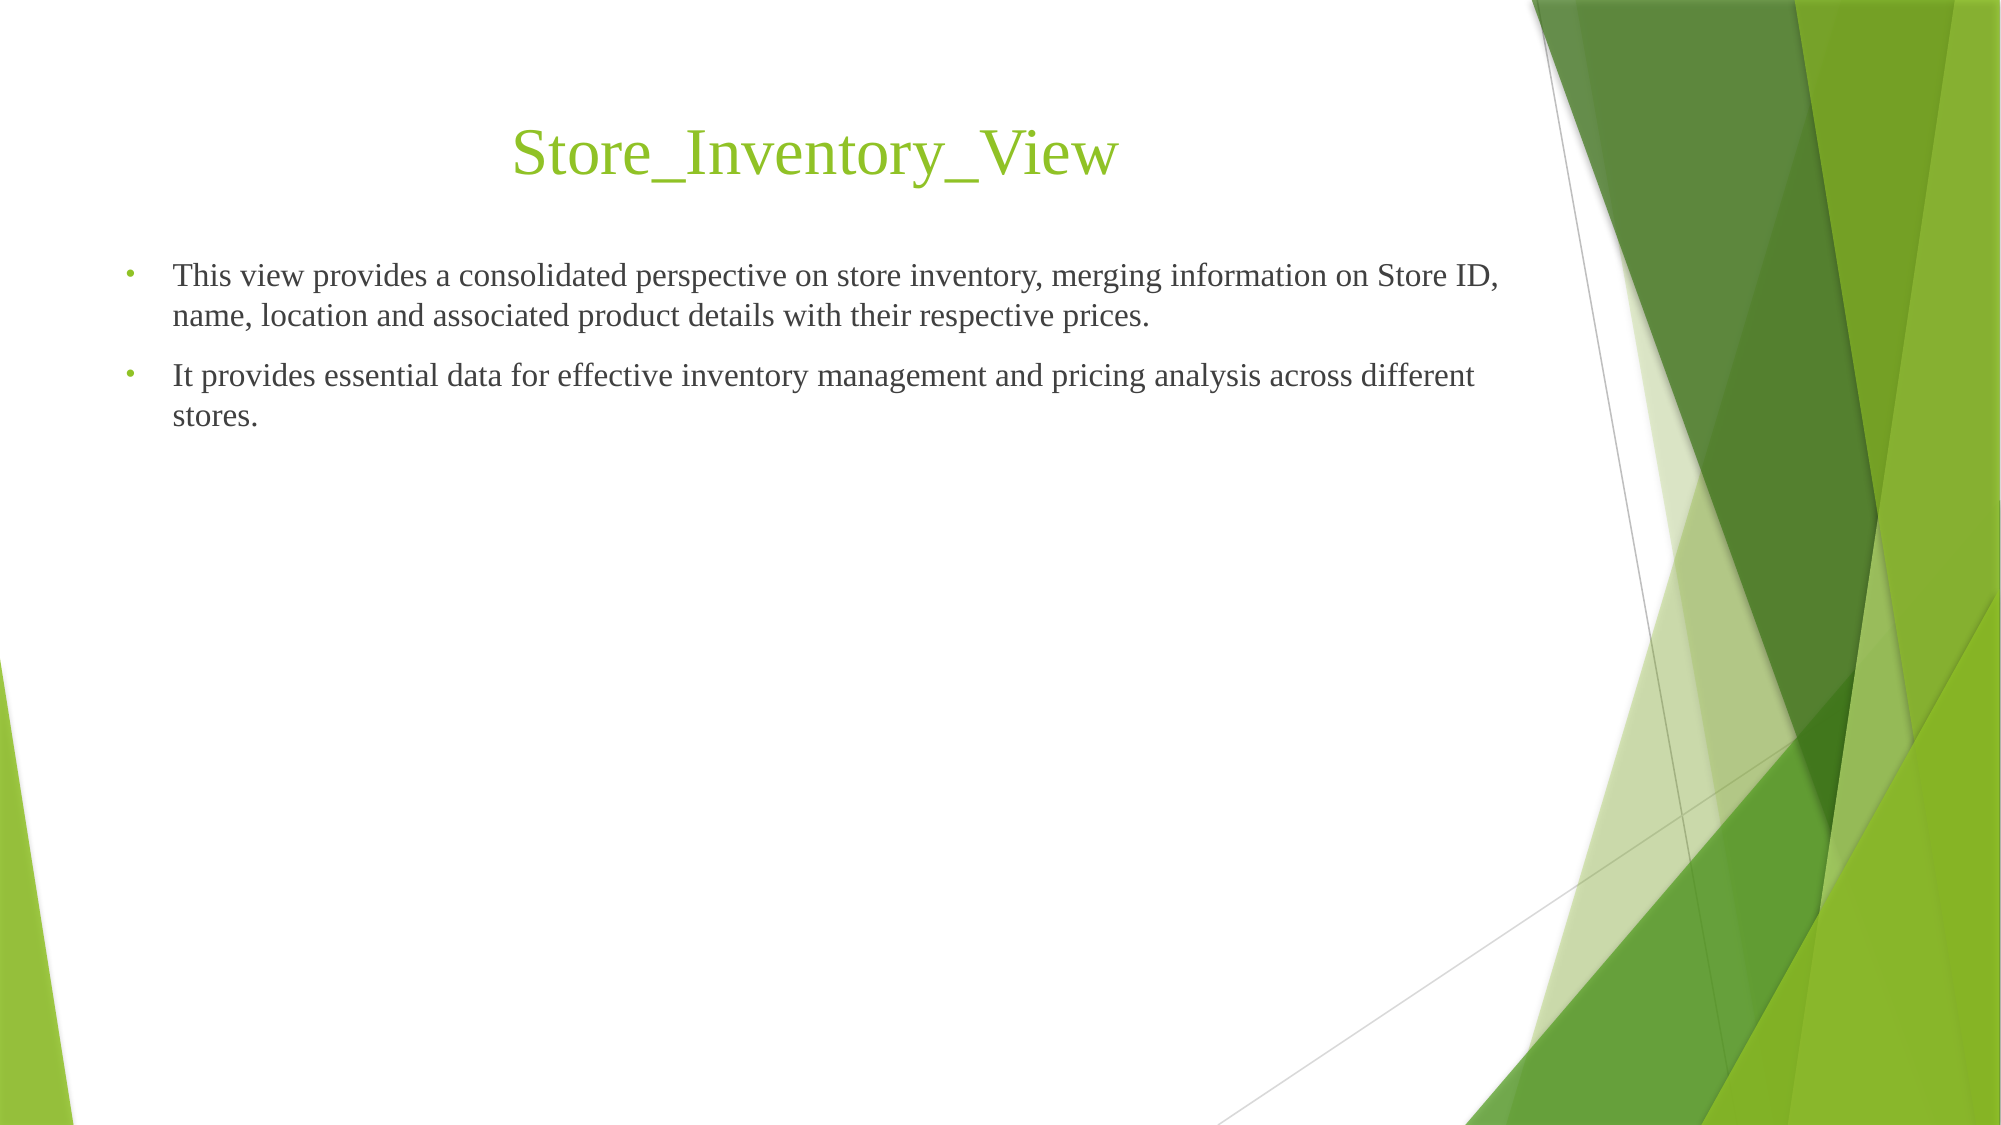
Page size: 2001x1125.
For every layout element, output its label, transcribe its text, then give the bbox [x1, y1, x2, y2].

list This view provides a consolidated perspective on store inventory, merging information on Store ID, name, location and associated product details with their respective prices. It provides essential data for effective inventory management and pricing analysis across different stores. [110, 245, 1541, 1064]
title Store_Inventory_View [111, 99, 1522, 222]
